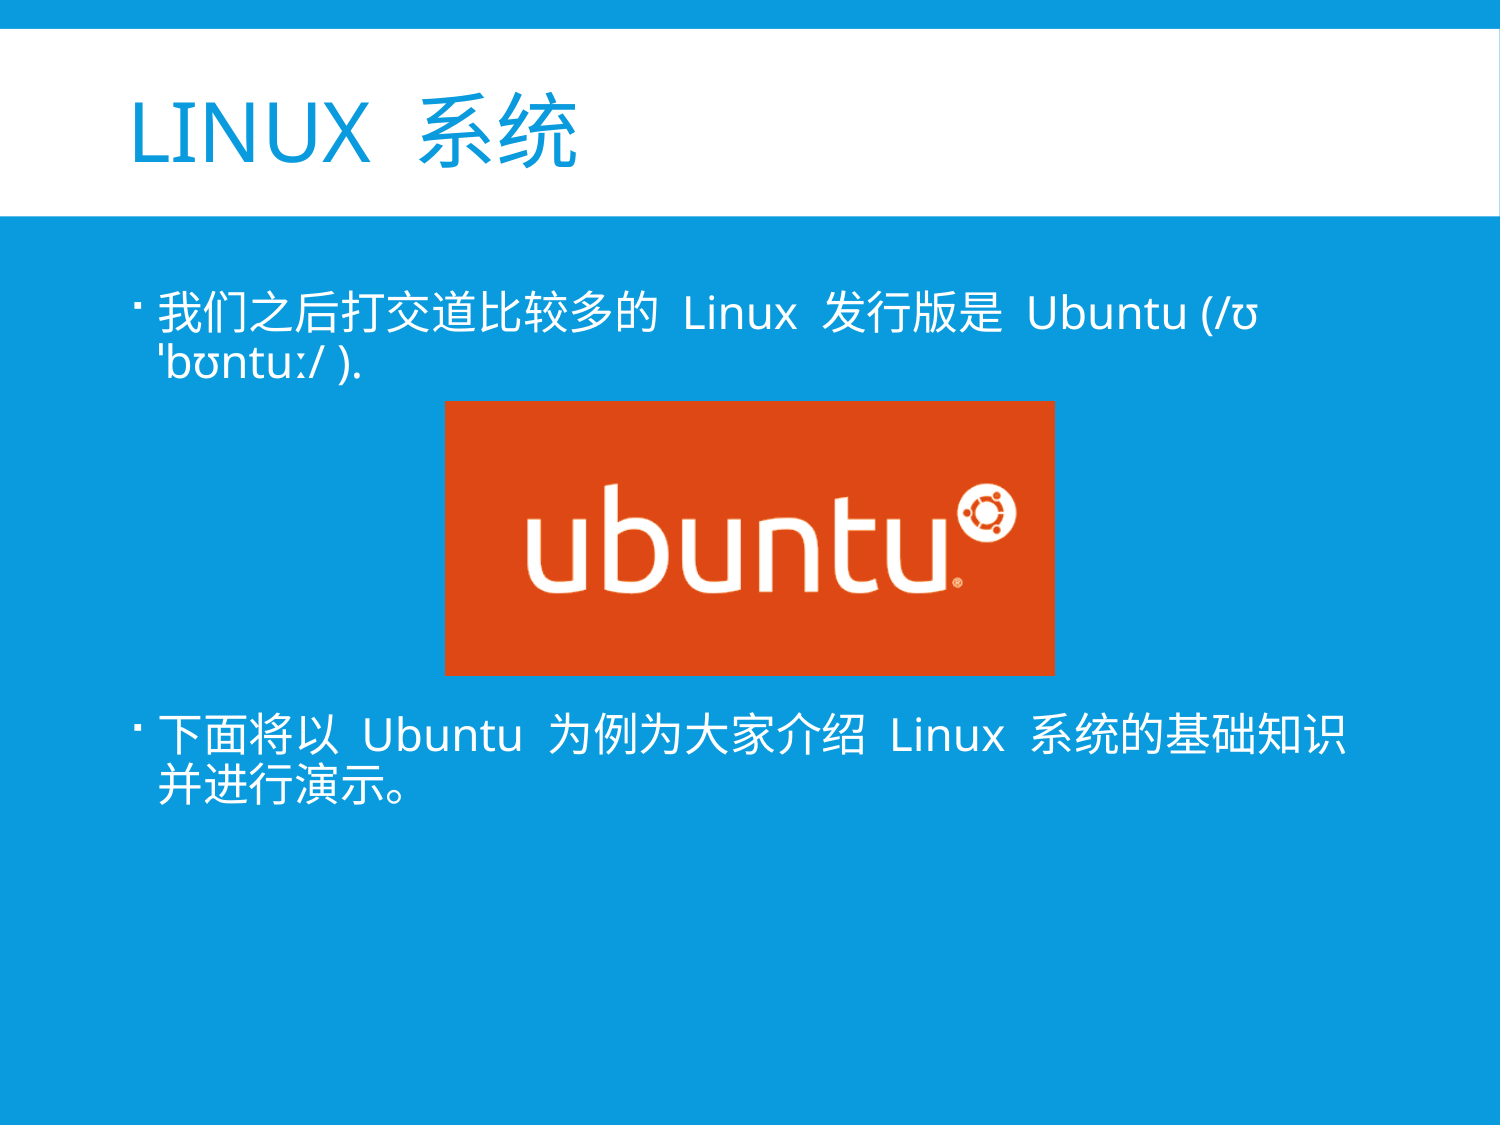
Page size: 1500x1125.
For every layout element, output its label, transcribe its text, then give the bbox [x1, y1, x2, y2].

picture [169, 373, 187, 378]
title Linux 系统 [112, 46, 1388, 229]
picture [446, 402, 1054, 675]
picture [340, 373, 347, 385]
picture [198, 373, 215, 378]
text_box 下面将以 Ubuntu 为例为大家介绍 Linux 系统的基础知识并进行演示。 [112, 704, 1388, 847]
picture [270, 373, 289, 378]
picture [254, 373, 263, 378]
list 我们之后打交道比较多的 Linux 发行版是 Ubuntu (/ʊˈbʊntuː/ ). [112, 282, 1388, 373]
